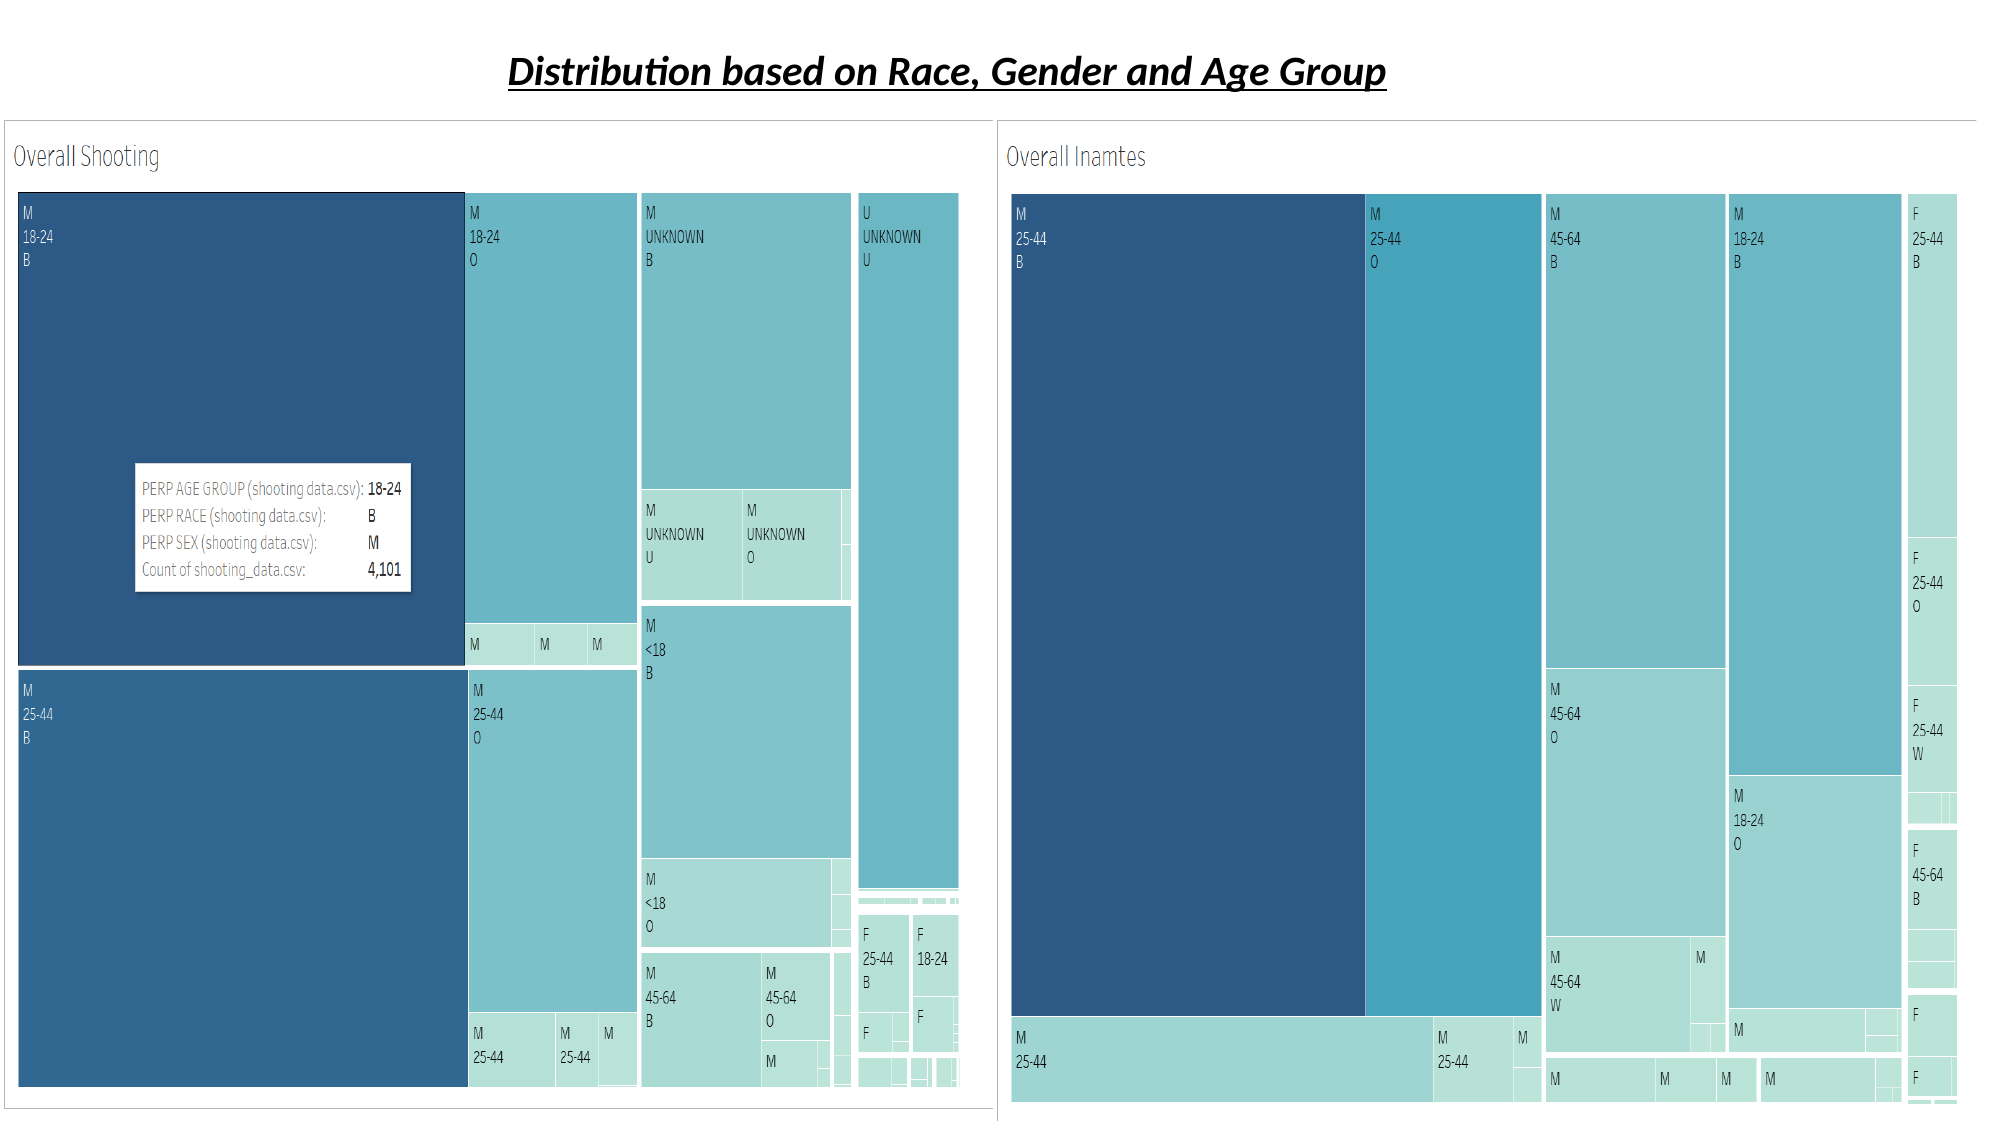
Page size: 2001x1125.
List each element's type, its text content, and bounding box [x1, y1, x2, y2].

text_box Distribution based on Race, Gender and Age Group [96, 36, 1798, 102]
picture [0, 120, 1977, 1121]
